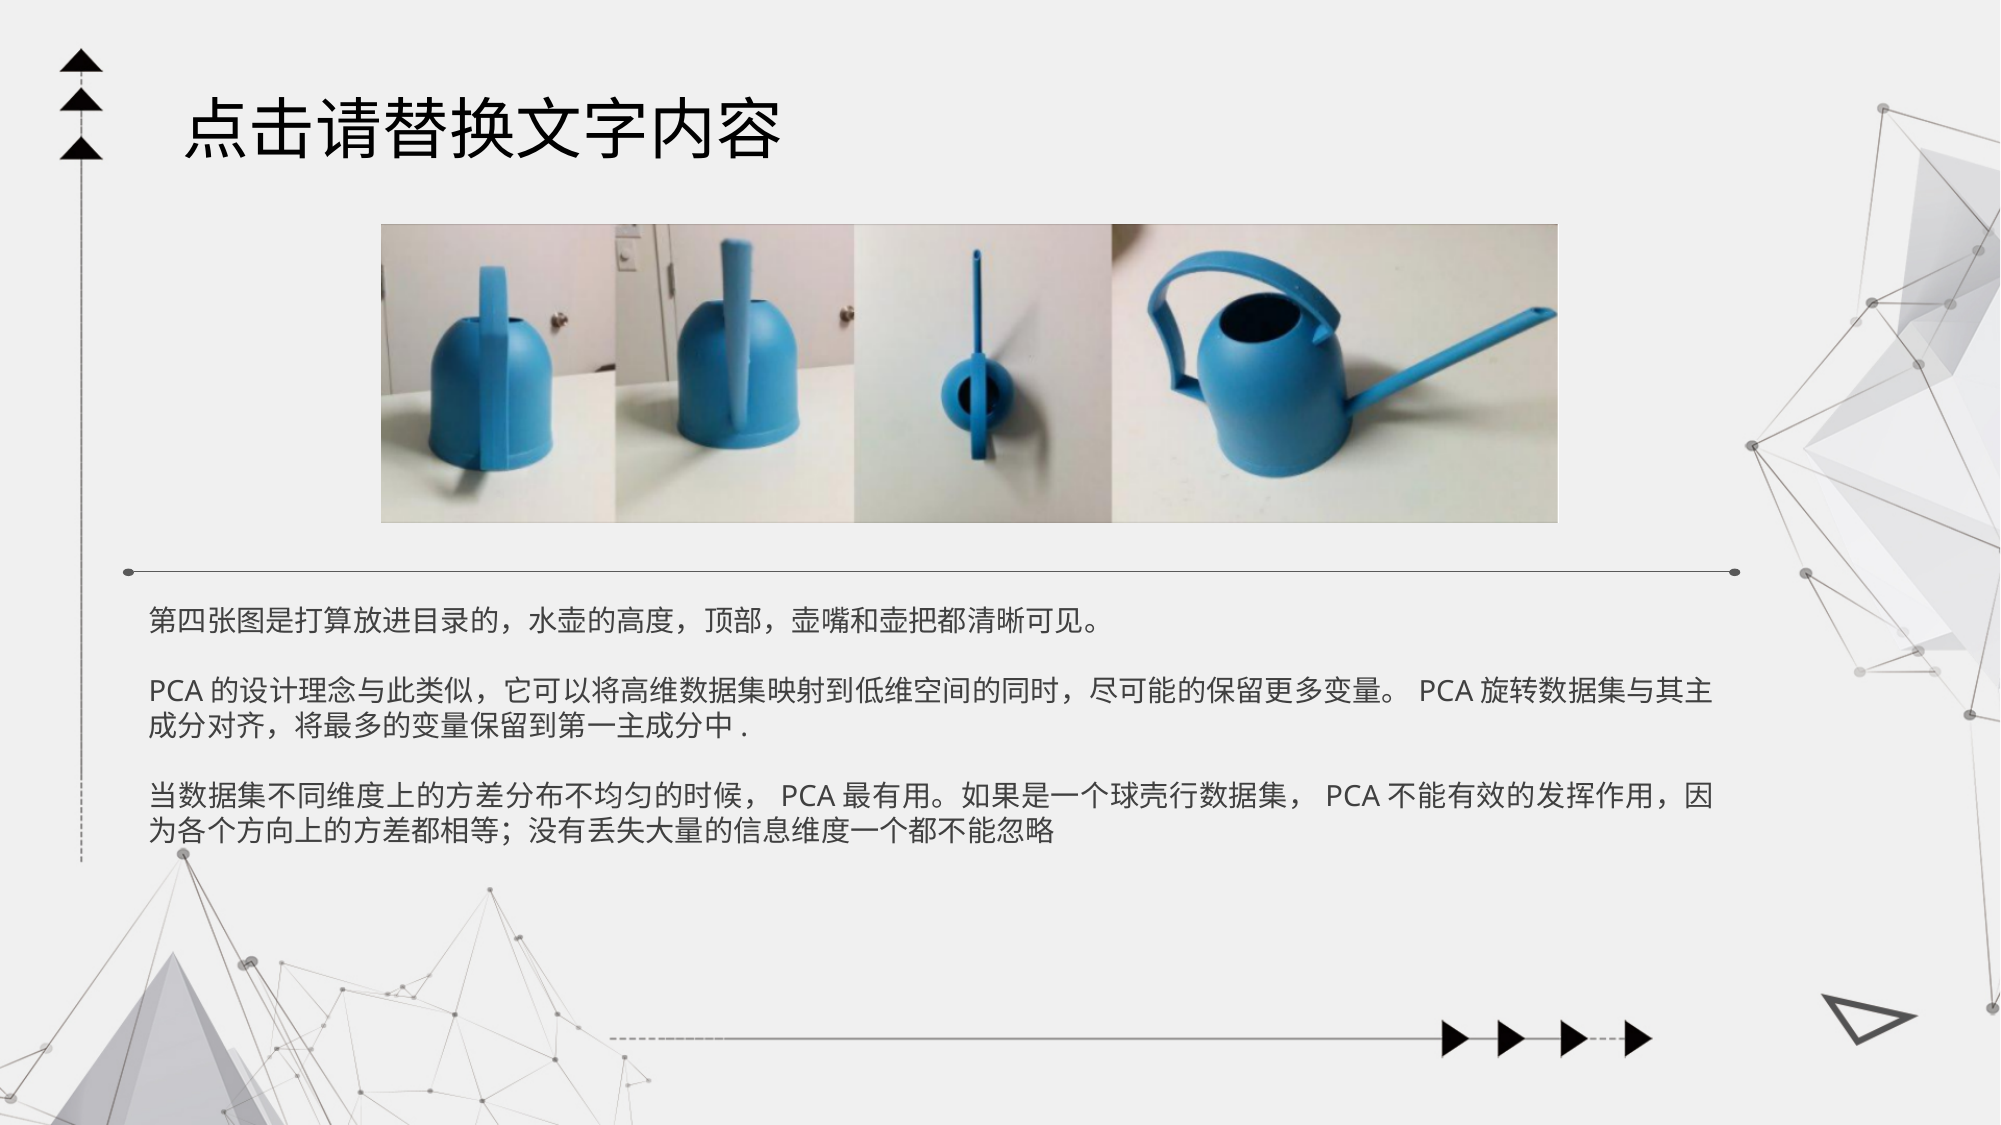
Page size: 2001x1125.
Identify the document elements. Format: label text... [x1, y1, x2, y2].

text_box 点击请替换文字内容 [167, 79, 799, 175]
text_box 第四张图是打算放进目录的，水壶的高度，顶部，壶嘴和壶把都清晰可见。 PCA的设计理念与此类似，它可以将高维数据集映射到低维空间的同时，尽可能的保留更多变量。PCA旋转数据集与其主成分对齐，将最多的变量保留到第一主成分中. 当数据集不同维度上的方差分布不均匀的时候，PCA最有用。如果是一个球壳行数据集，PCA不能有效的发挥作用，因为各个方向上的方差都相等；没有丢失大量的信息维度一个都不能忽略 [133, 595, 1730, 934]
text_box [122, 568, 1741, 577]
picture [0, 0, 2001, 1125]
